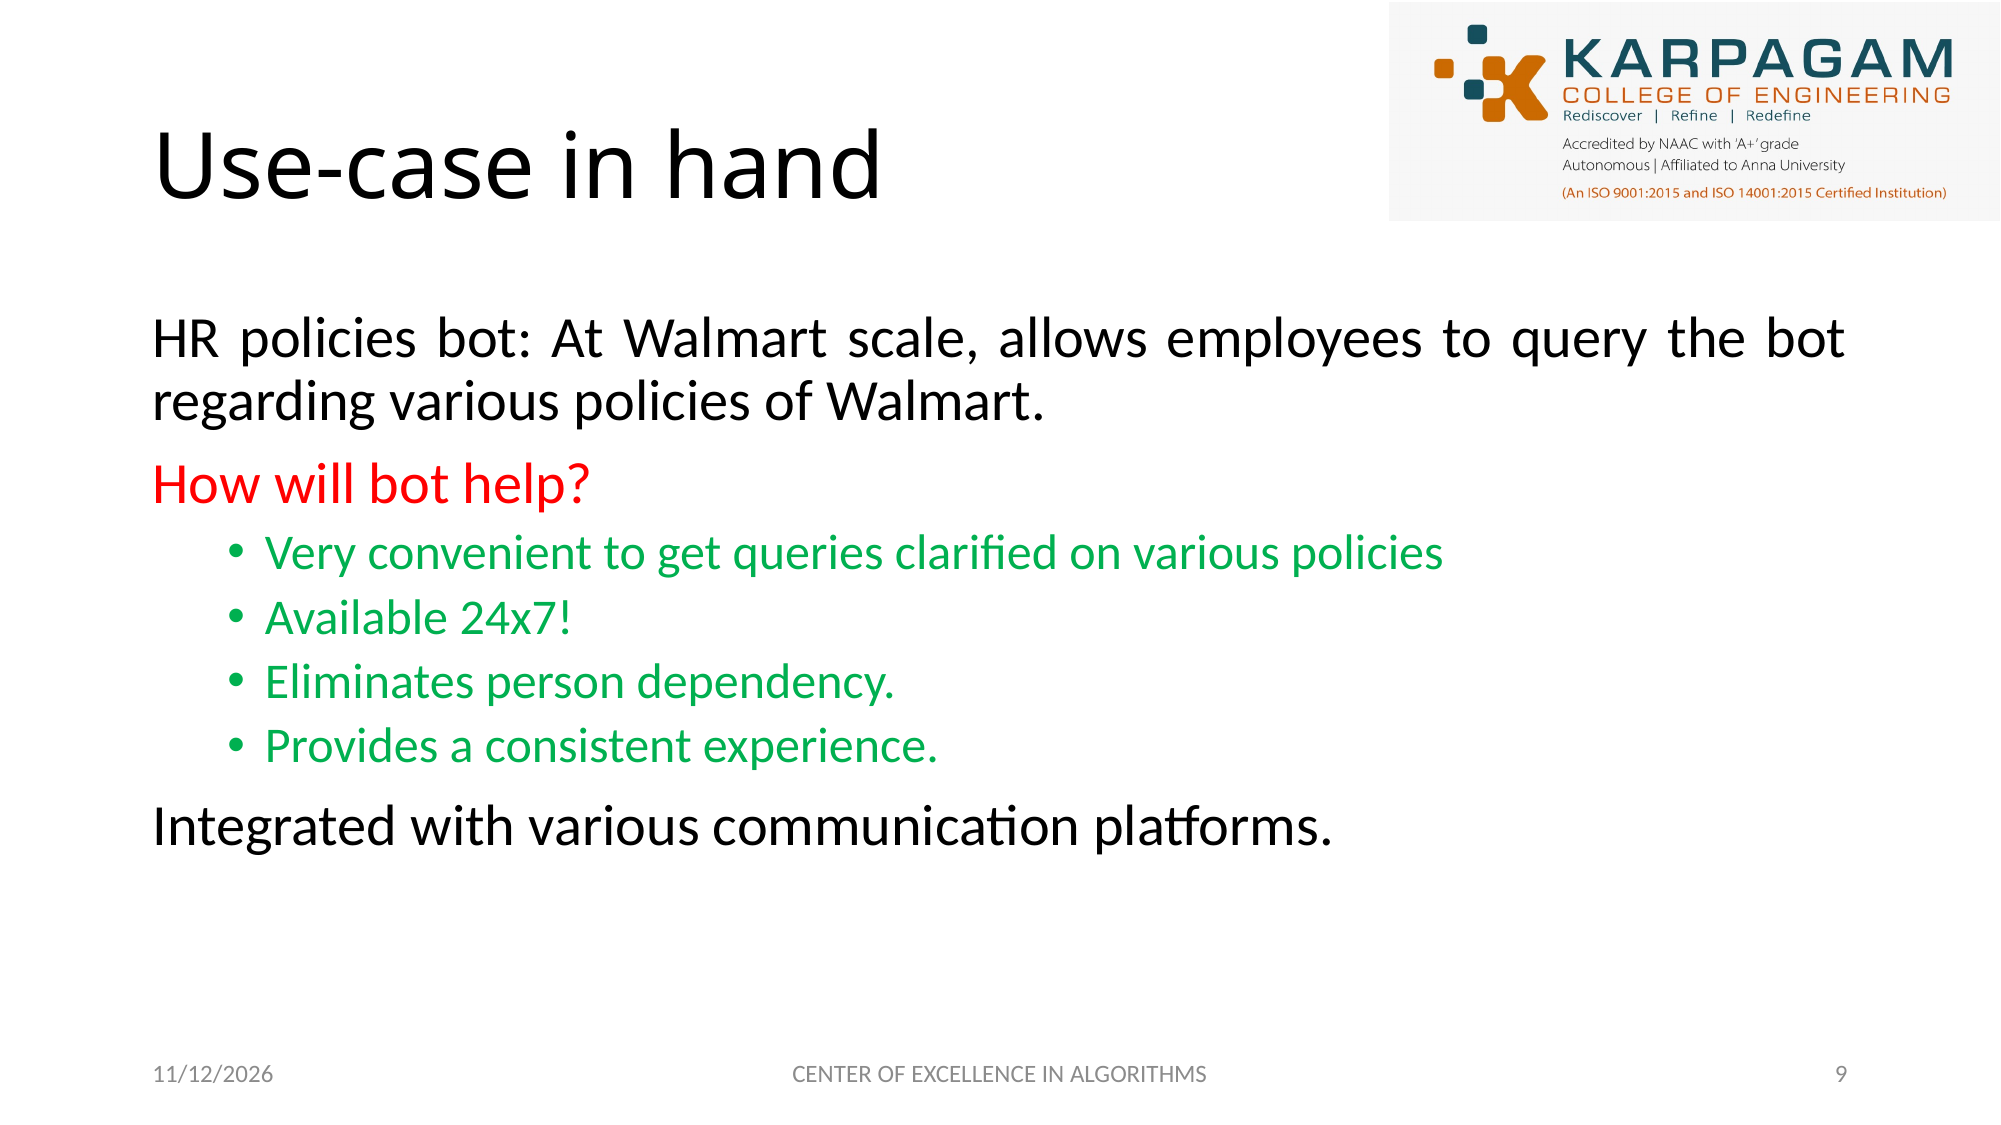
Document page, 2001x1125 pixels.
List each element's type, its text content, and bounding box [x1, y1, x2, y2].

slide_number 9 [1412, 1042, 1863, 1103]
picture [1389, 2, 2000, 221]
footer CENTER OF EXCELLENCE IN ALGORITHMS [662, 1042, 1338, 1103]
list HR policies bot: At Walmart scale, allows employees to query the bot regarding various policies of Walmart. How will bot help? Very convenient to get queries clarified on various policies Available 24x7! Eliminates person dependency. Provides a consistent experience. Integrated with various communication platforms. [137, 299, 1863, 1014]
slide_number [137, 1042, 588, 1103]
title Use-case in hand [137, 59, 1863, 278]
